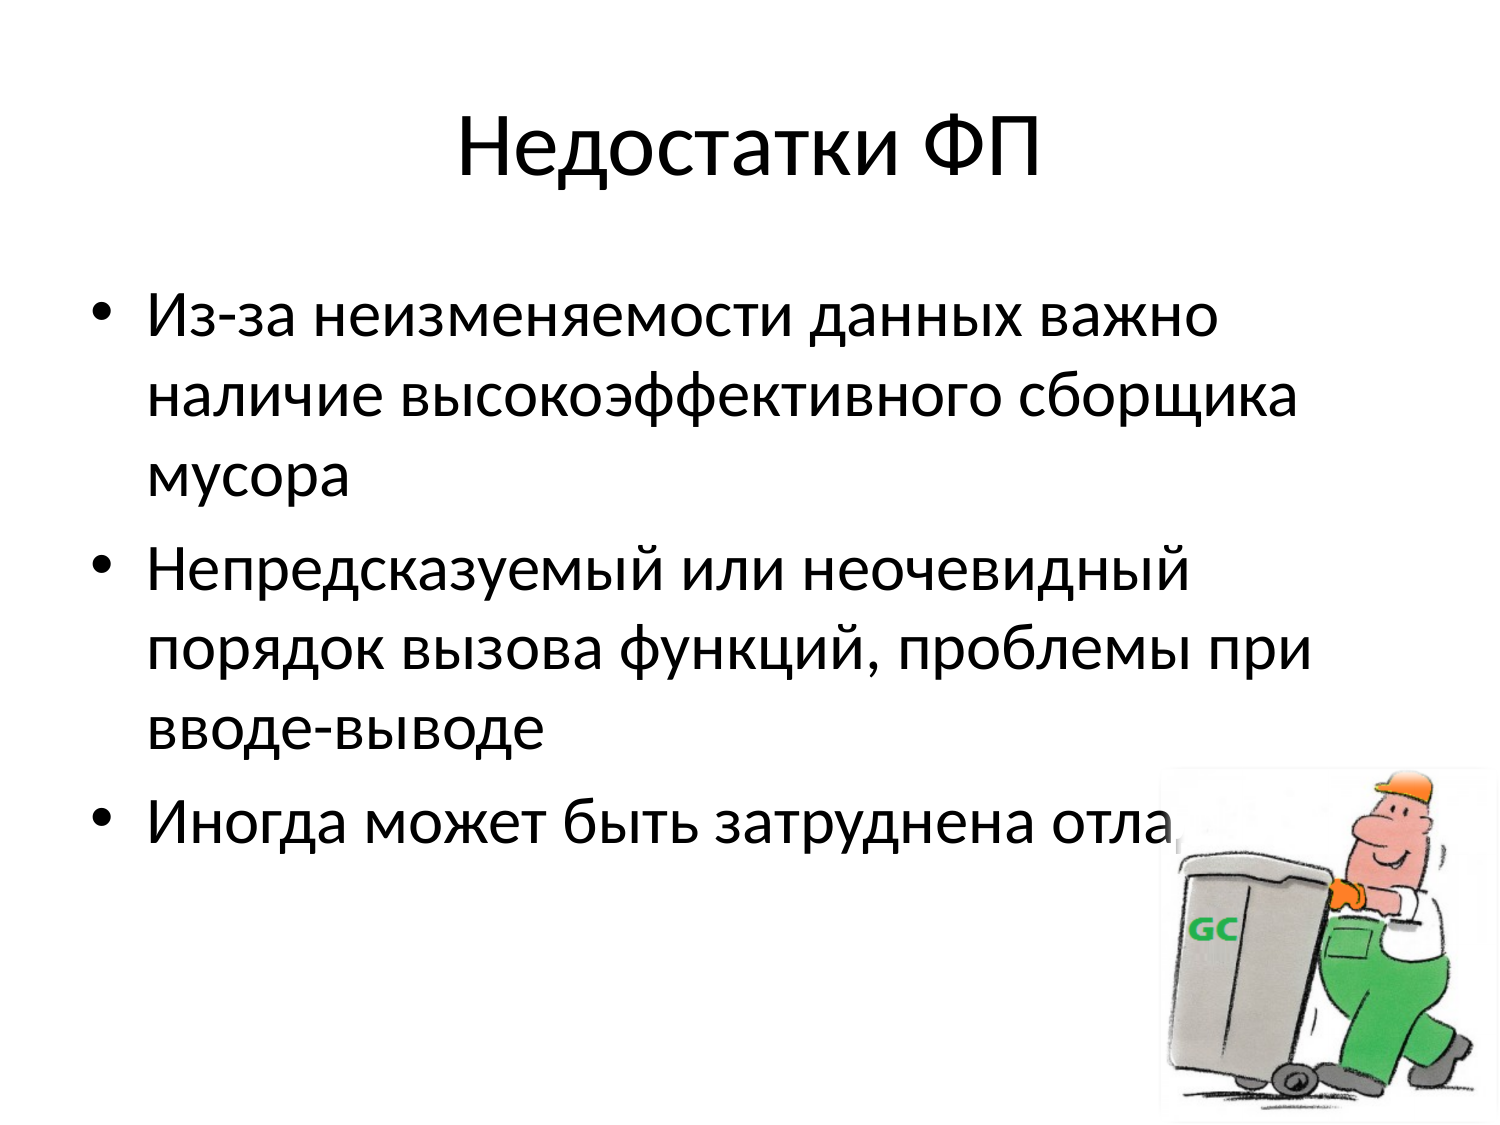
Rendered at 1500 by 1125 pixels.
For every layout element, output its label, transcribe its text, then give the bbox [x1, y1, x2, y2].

picture [1157, 765, 1500, 1125]
list Из-за неизменяемости данных важно наличие высокоэффективного сборщика мусора Непредсказуемый или неочевидный порядок вызова функций, проблемы при вводе-выводе Иногда может быть затруднена отладка [75, 262, 1425, 1005]
title Недостатки ФП [75, 45, 1425, 233]
